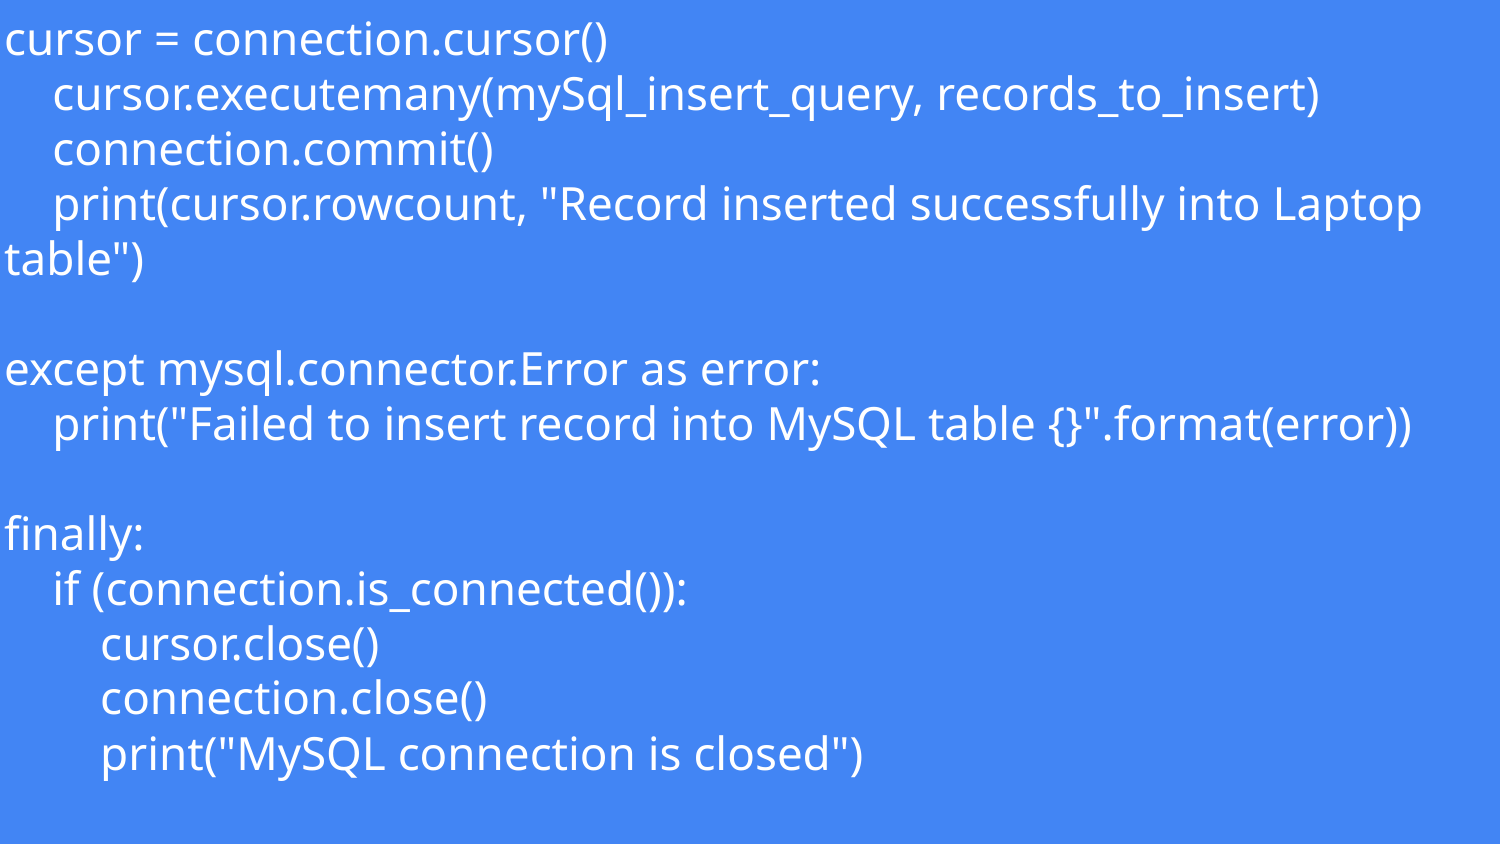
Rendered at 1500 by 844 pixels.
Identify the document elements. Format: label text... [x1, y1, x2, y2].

title cursor = connection.cursor() cursor.executemany(mySql_insert_query, records_to_insert) connection.commit() print(cursor.rowcount, "Record inserted successfully into Laptop table") except mysql.connector.Error as error: print("Failed to insert record into MySQL table {}".format(error)) finally: if (connection.is_connected()): cursor.close() connection.close() print("MySQL connection is closed") [0, 338, 1500, 505]
